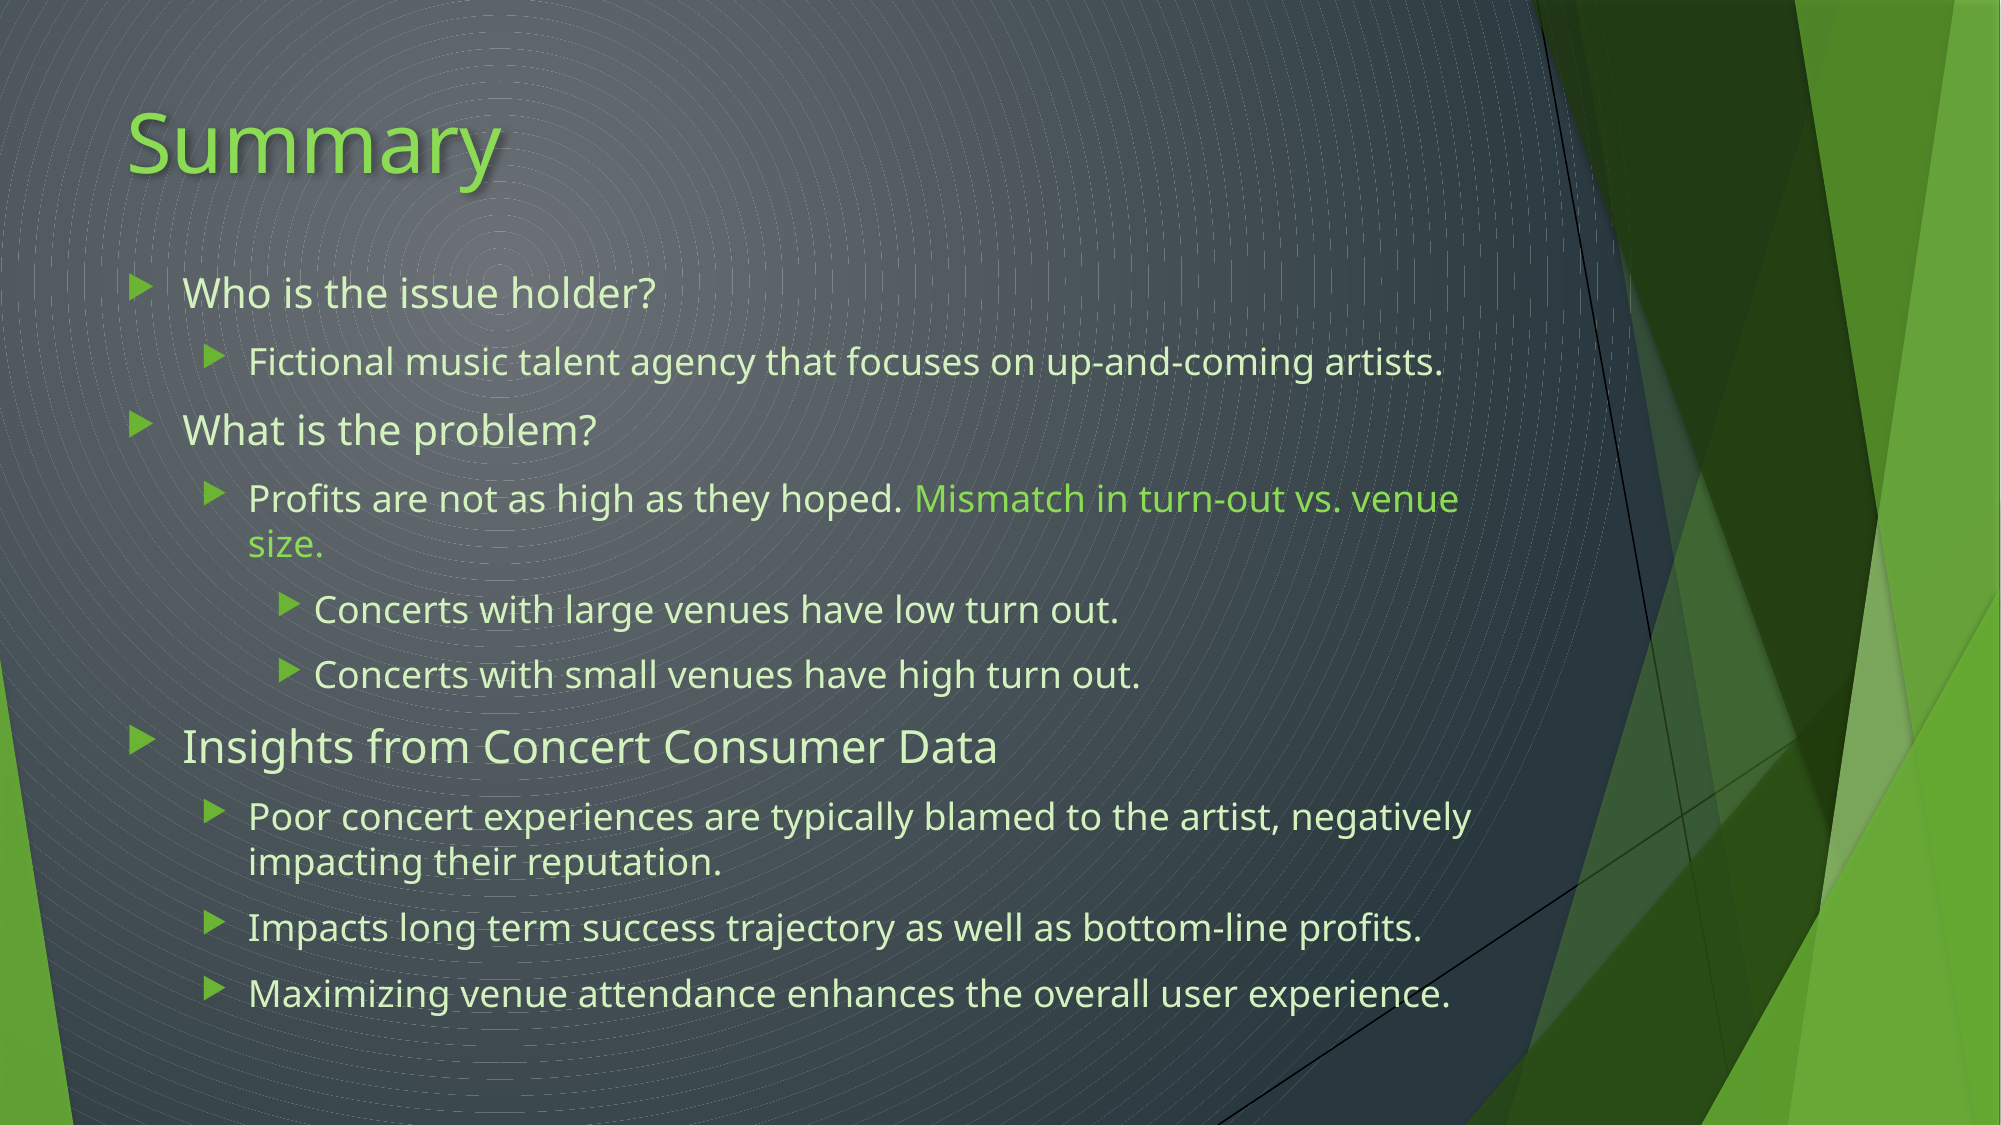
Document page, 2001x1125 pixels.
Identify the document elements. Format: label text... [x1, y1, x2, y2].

title Summary [111, 82, 1522, 259]
list Who is the issue holder? Fictional music talent agency that focuses on up-and-coming artists. What is the problem? Profits are not as high as they hoped. Mismatch in turn-out vs. venue size. Concerts with large venues have low turn out. Concerts with small venues have high turn out. Insights from Concert Consumer Data Poor concert experiences are typically blamed to the artist, negatively impacting their reputation. Impacts long term success trajectory as well as bottom-line profits. Maximizing venue attendance enhances the overall user experience. [111, 259, 1522, 1101]
